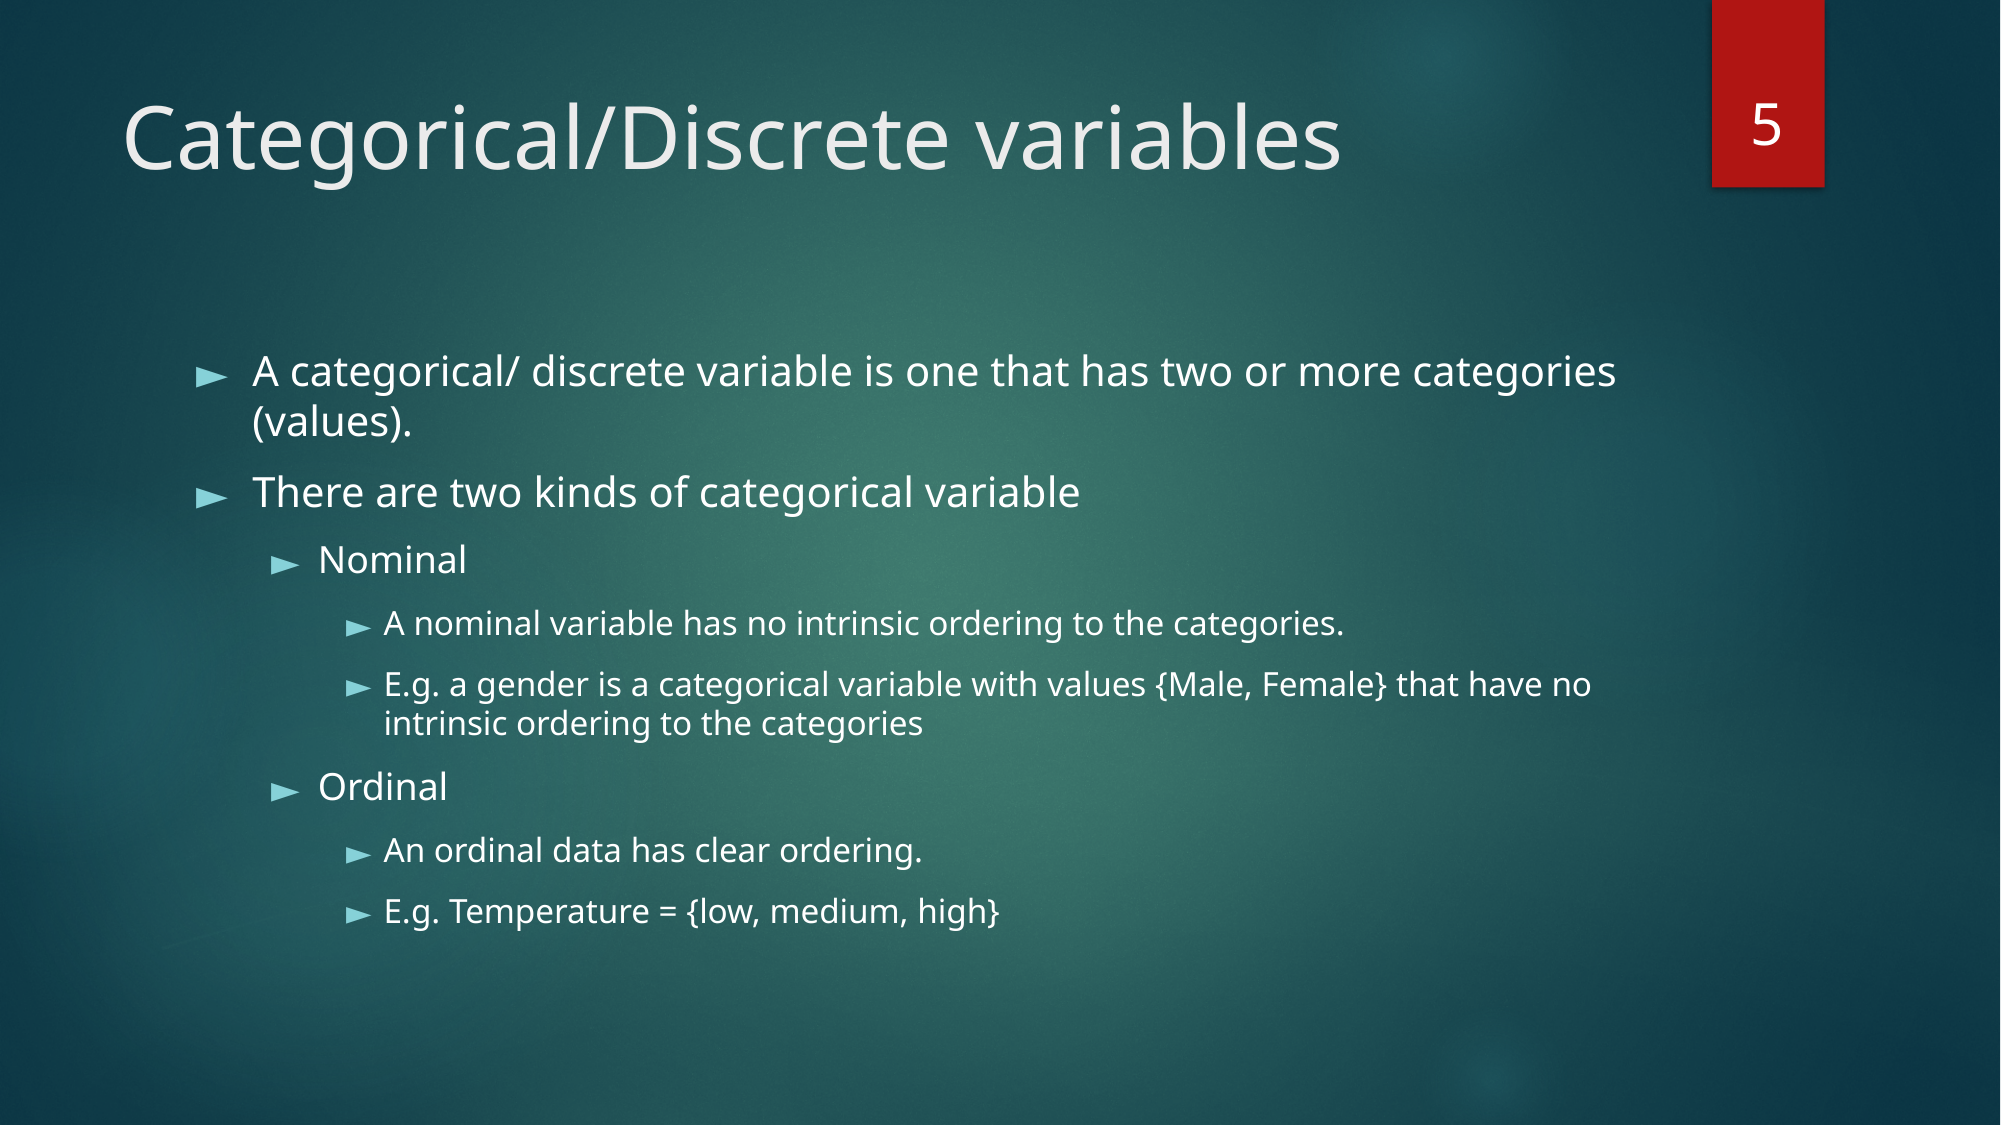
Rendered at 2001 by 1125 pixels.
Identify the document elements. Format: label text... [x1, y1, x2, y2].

list A categorical/ discrete variable is one that has two or more categories (values). There are two kinds of categorical variable Nominal A nominal variable has no intrinsic ordering to the categories. E.g. a gender is a categorical variable with values {Male, Female} that have no intrinsic ordering to the categories Ordinal An ordinal data has clear ordering. E.g. Temperature = {low, medium, high} [181, 336, 1649, 1025]
title Categorical/Discrete variables [106, 74, 1649, 304]
slide_number 5 [1698, 48, 1836, 175]
picture [0, 0, 2001, 1125]
